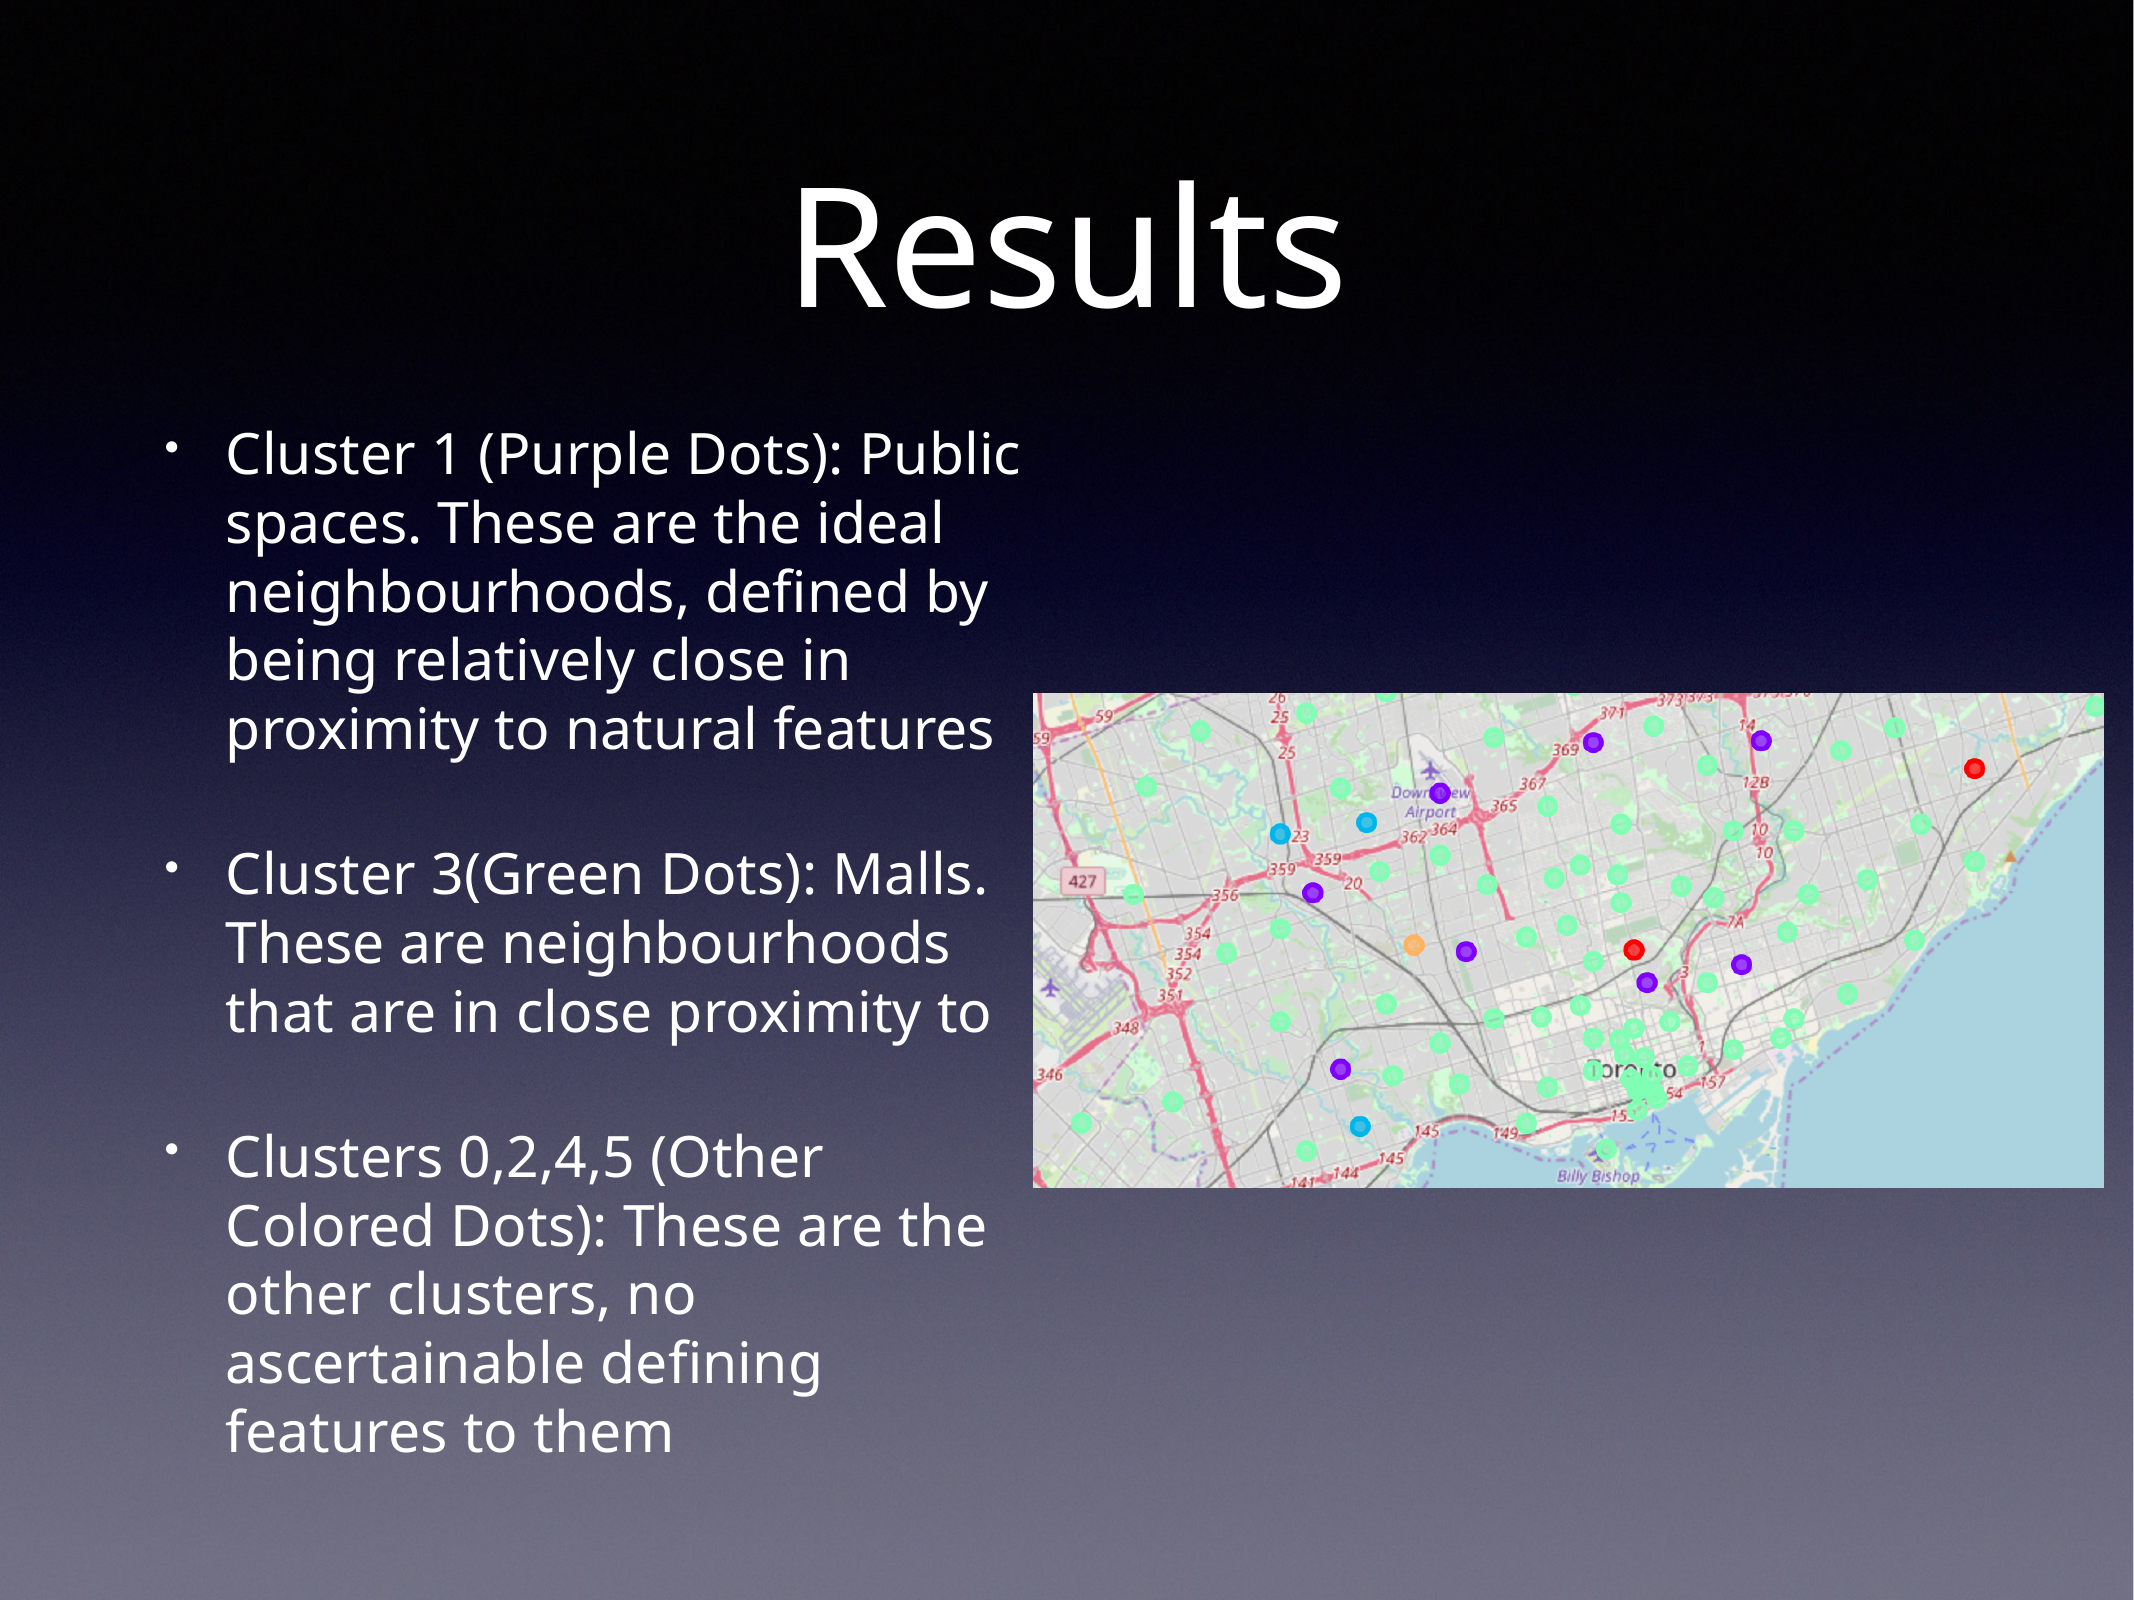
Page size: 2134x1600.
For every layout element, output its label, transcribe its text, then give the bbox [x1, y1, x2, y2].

list Cluster 1 (Purple Dots): Public spaces. These are the ideal neighbourhoods, defined by being relatively close in proximity to natural features Cluster 3(Green Dots): Malls. These are neighbourhoods that are in close proximity to Clusters 0,2,4,5 (Other Colored Dots): These are the other clusters, no ascertainable defining features to them [155, 424, 1032, 1457]
title Results [155, 66, 1978, 416]
picture [0, 0, 2134, 1600]
